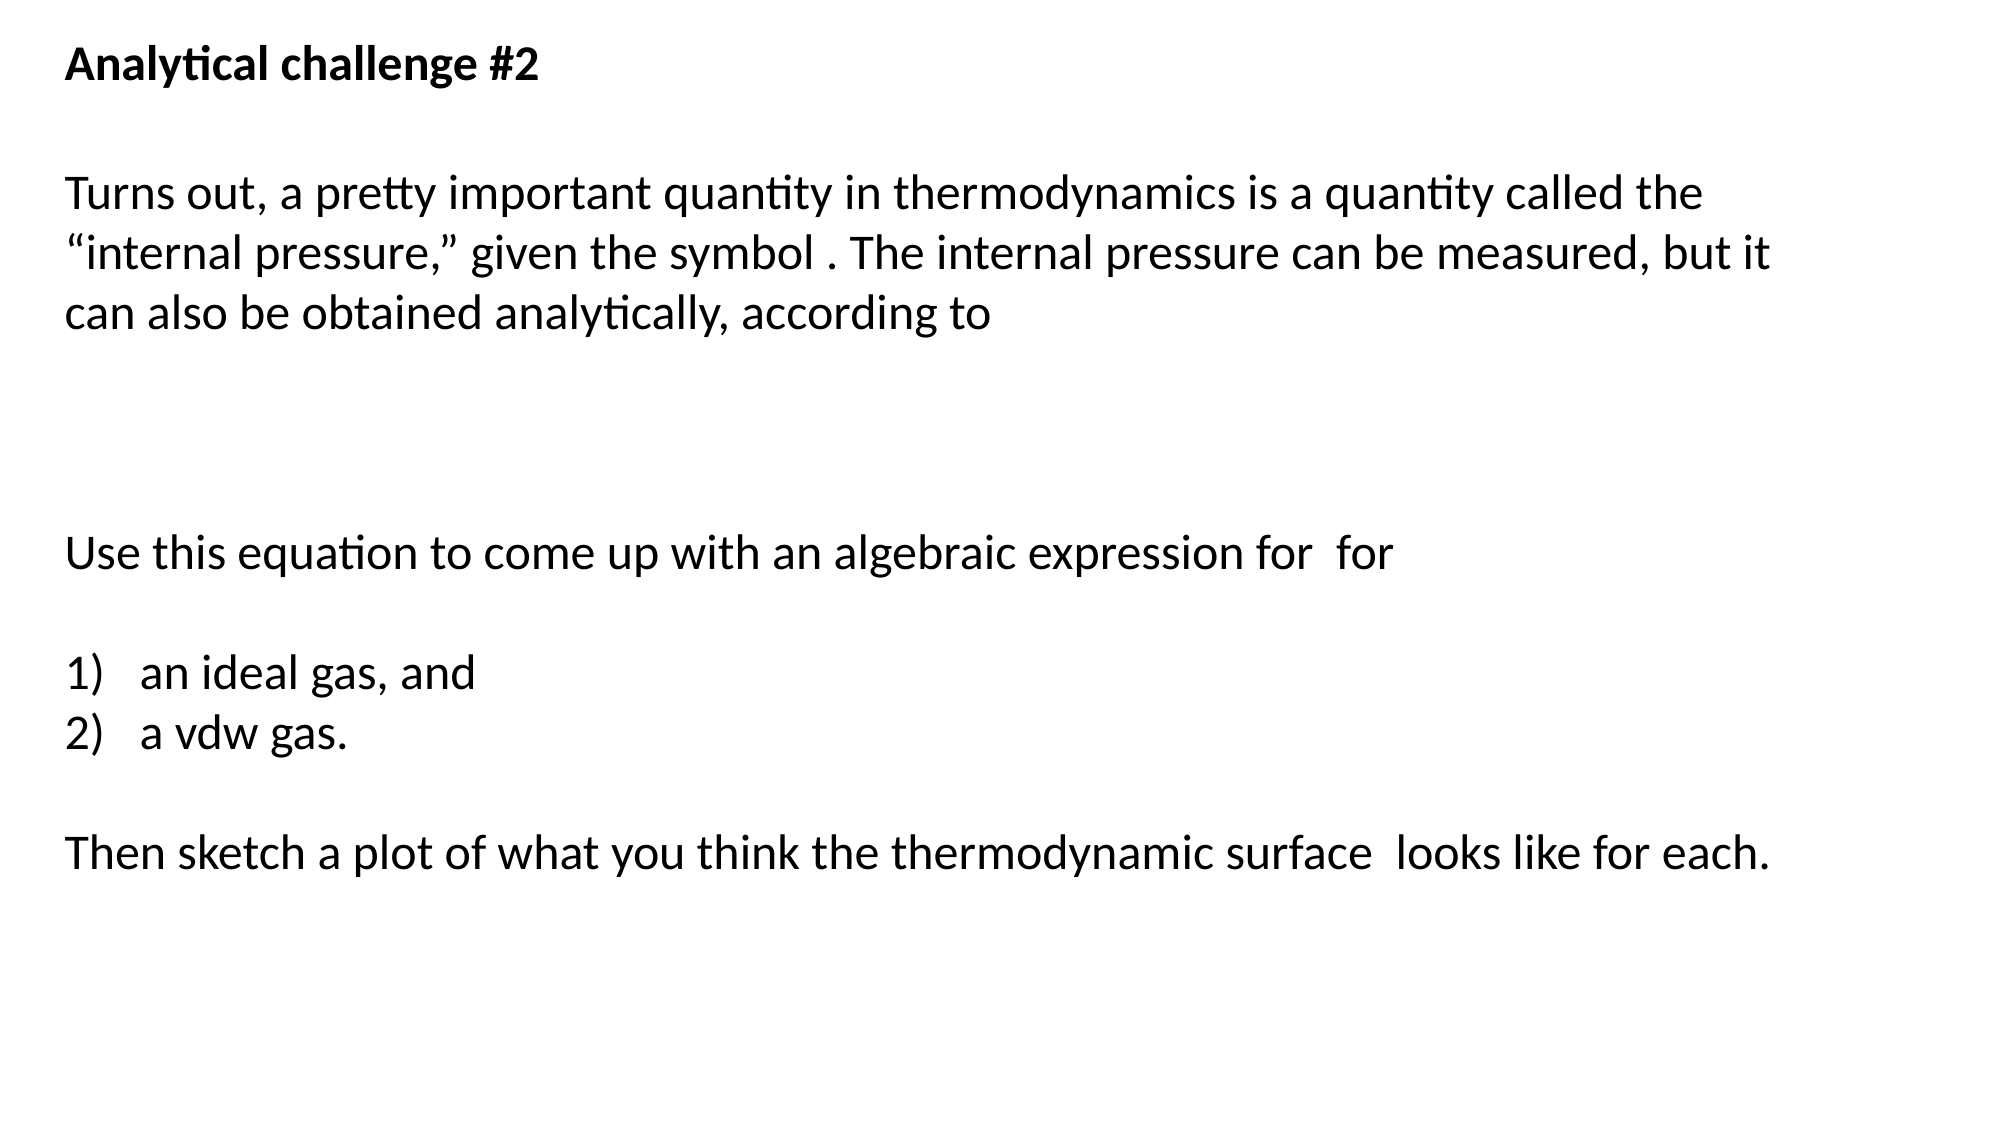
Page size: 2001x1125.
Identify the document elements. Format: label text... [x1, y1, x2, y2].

text_box Analytical challenge #2 [49, 22, 1377, 98]
